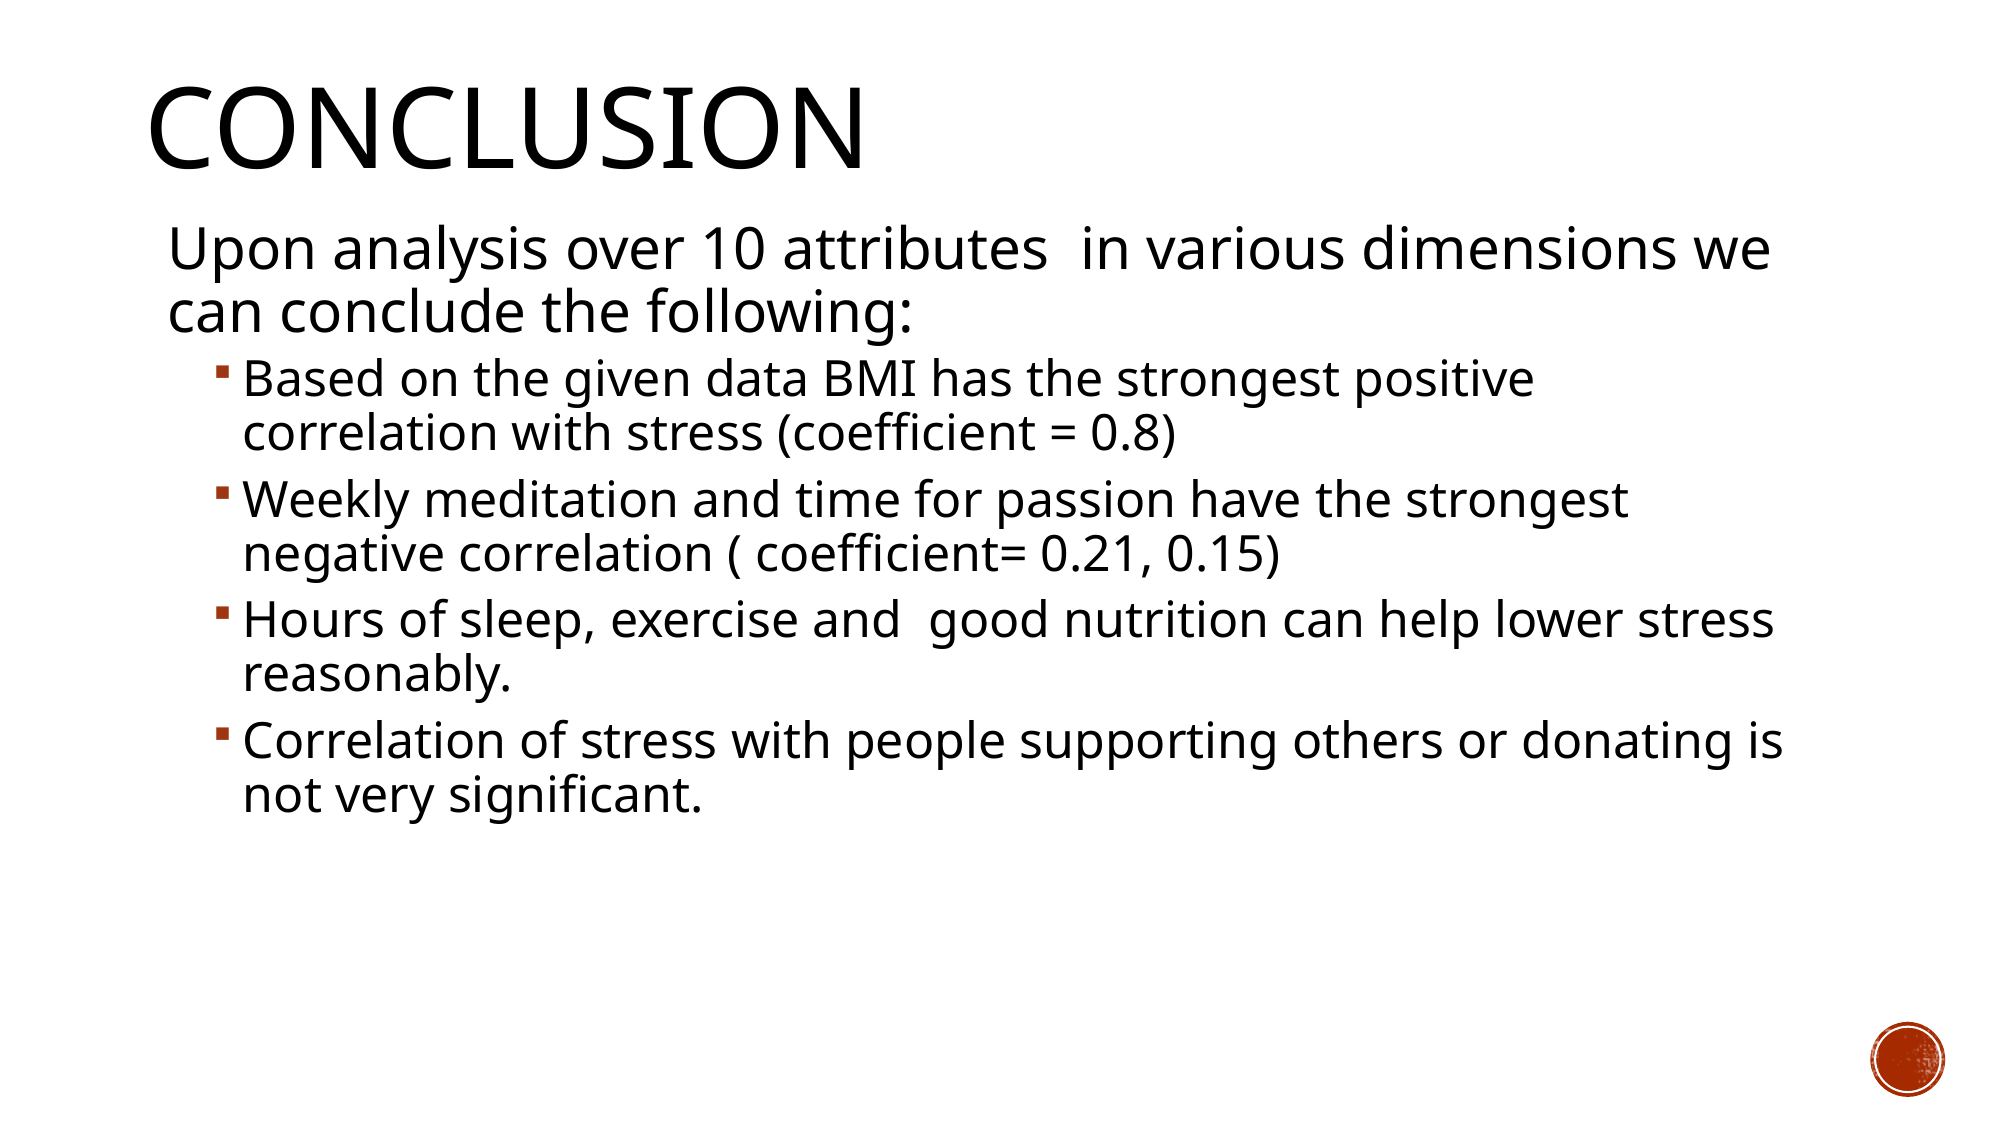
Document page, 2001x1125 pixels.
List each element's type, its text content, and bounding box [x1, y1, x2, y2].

list Upon analysis over 10 attributes in various dimensions we can conclude the following: Based on the given data BMI has the strongest positive correlation with stress (coefficient = 0.8) Weekly meditation and time for passion have the strongest negative correlation ( coefficient= 0.21, 0.15) Hours of sleep, exercise and good nutrition can help lower stress reasonably. Correlation of stress with people supporting others or donating is not very significant. [152, 211, 1803, 877]
title Conclusion [129, 0, 1780, 264]
